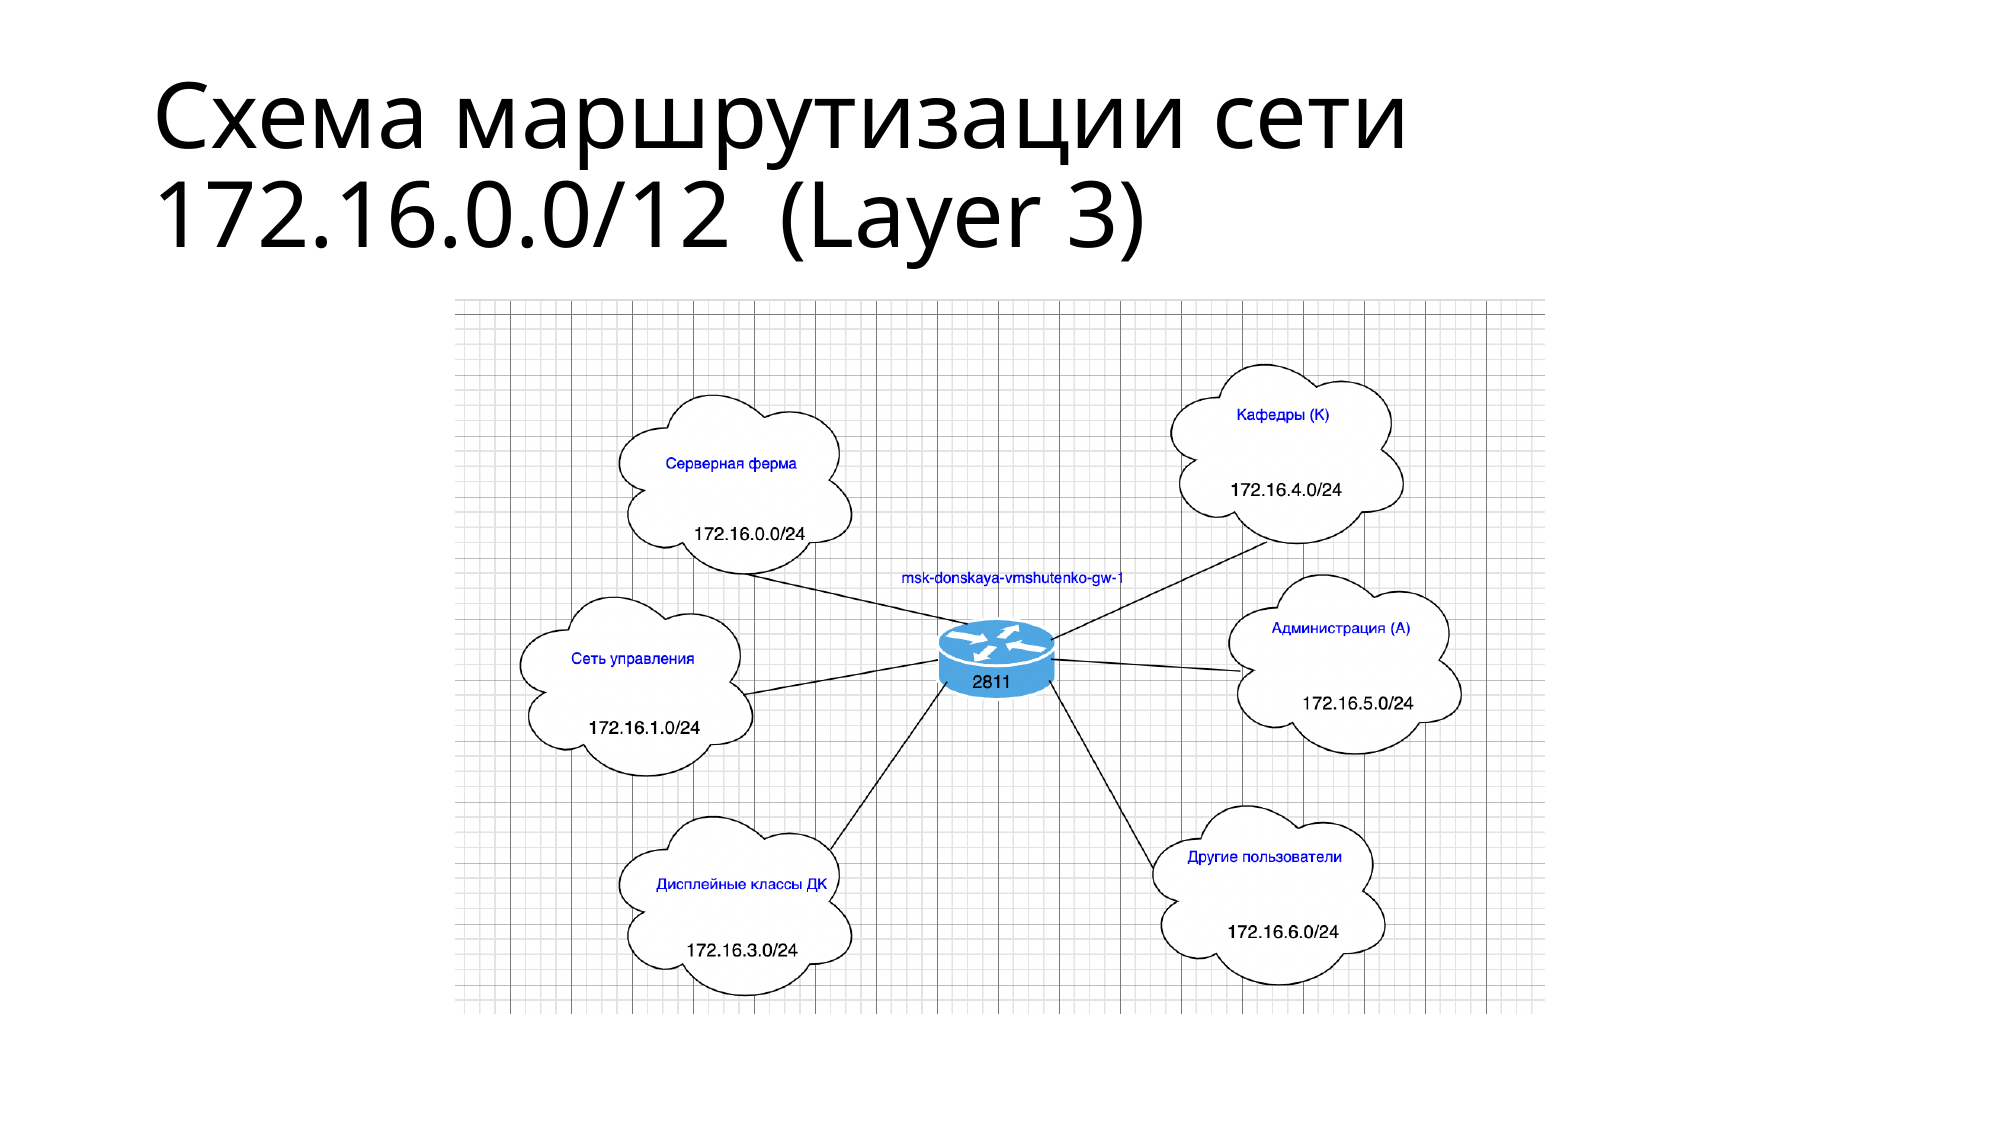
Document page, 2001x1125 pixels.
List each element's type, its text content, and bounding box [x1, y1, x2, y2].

title Схема маршрутизации сети 172.16.0.0/12 (Layer 3) [137, 59, 1863, 278]
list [455, 299, 1545, 1014]
